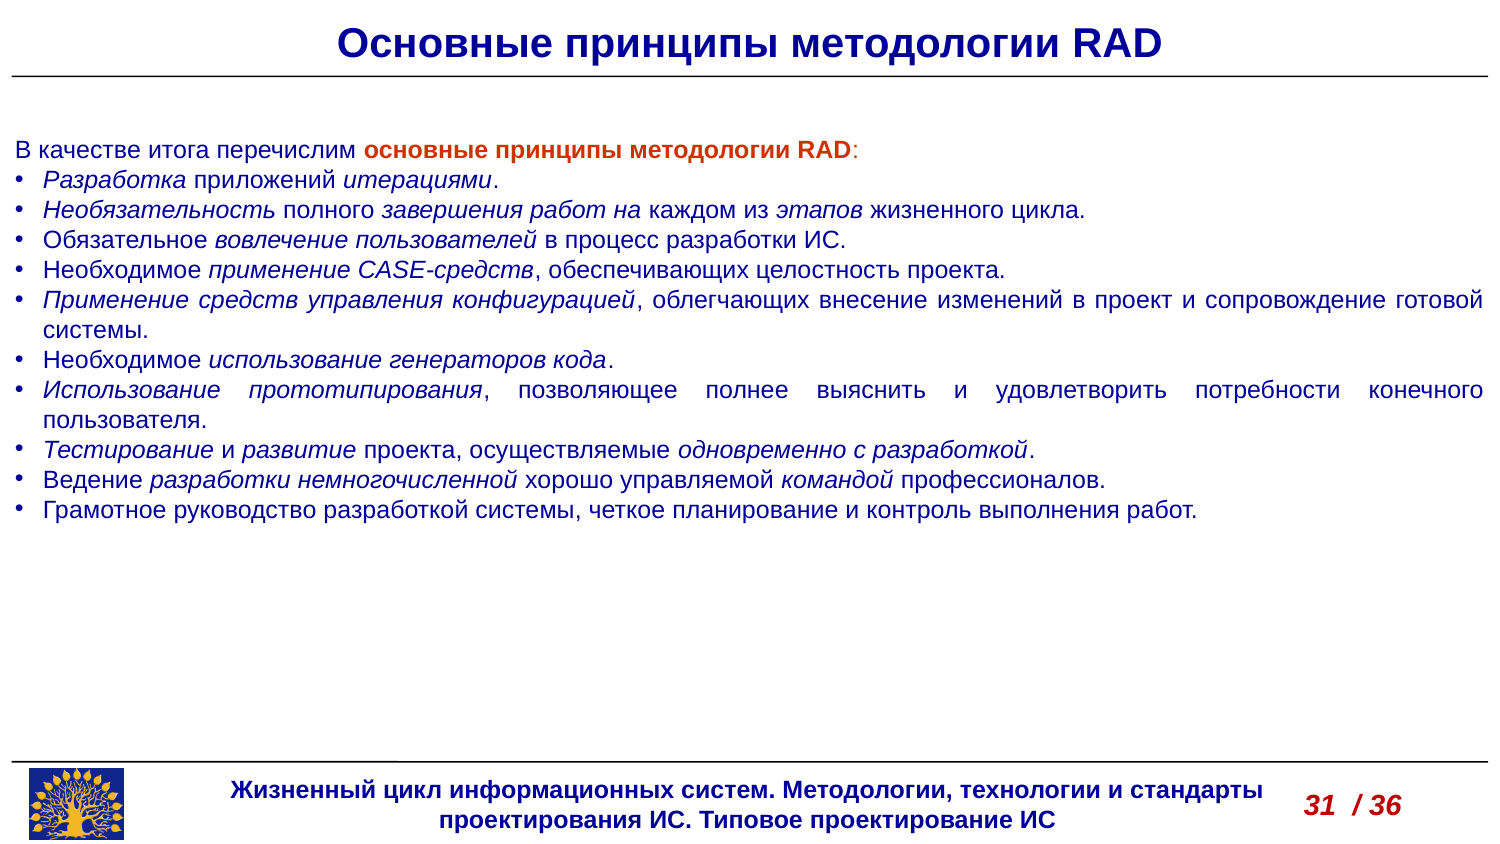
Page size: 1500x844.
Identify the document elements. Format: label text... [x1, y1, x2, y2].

text_box В качестве итога перечислим основные принципы методологии RAD: Разработка приложений итерациями. Необязательность полного завершения работ на каждом из этапов жизненного цикла. Обязательное вовлечение пользователей в процесс разработки ИС. Необходимое применение CASE-средств, обеспечивающих целостность проекта. Применение средств управления конфигурацией, облегчающих внесение изменений в проект и сопровождение готовой системы. Необходимое использование генераторов кода. Использование прототипирования, позволяющее полнее выяснить и удовлетворить потребности конечного пользователя. Тестирование и развитие проекта, осуществляемые одновременно с разработкой. Ведение разработки немногочисленной хорошо управляемой командой профессионалов. Грамотное руководство разработкой системы, четкое планирование и контроль выполнения работ. [0, 126, 1500, 531]
picture [29, 768, 124, 840]
text_box Основные принципы методологии RAD [0, 8, 1500, 76]
